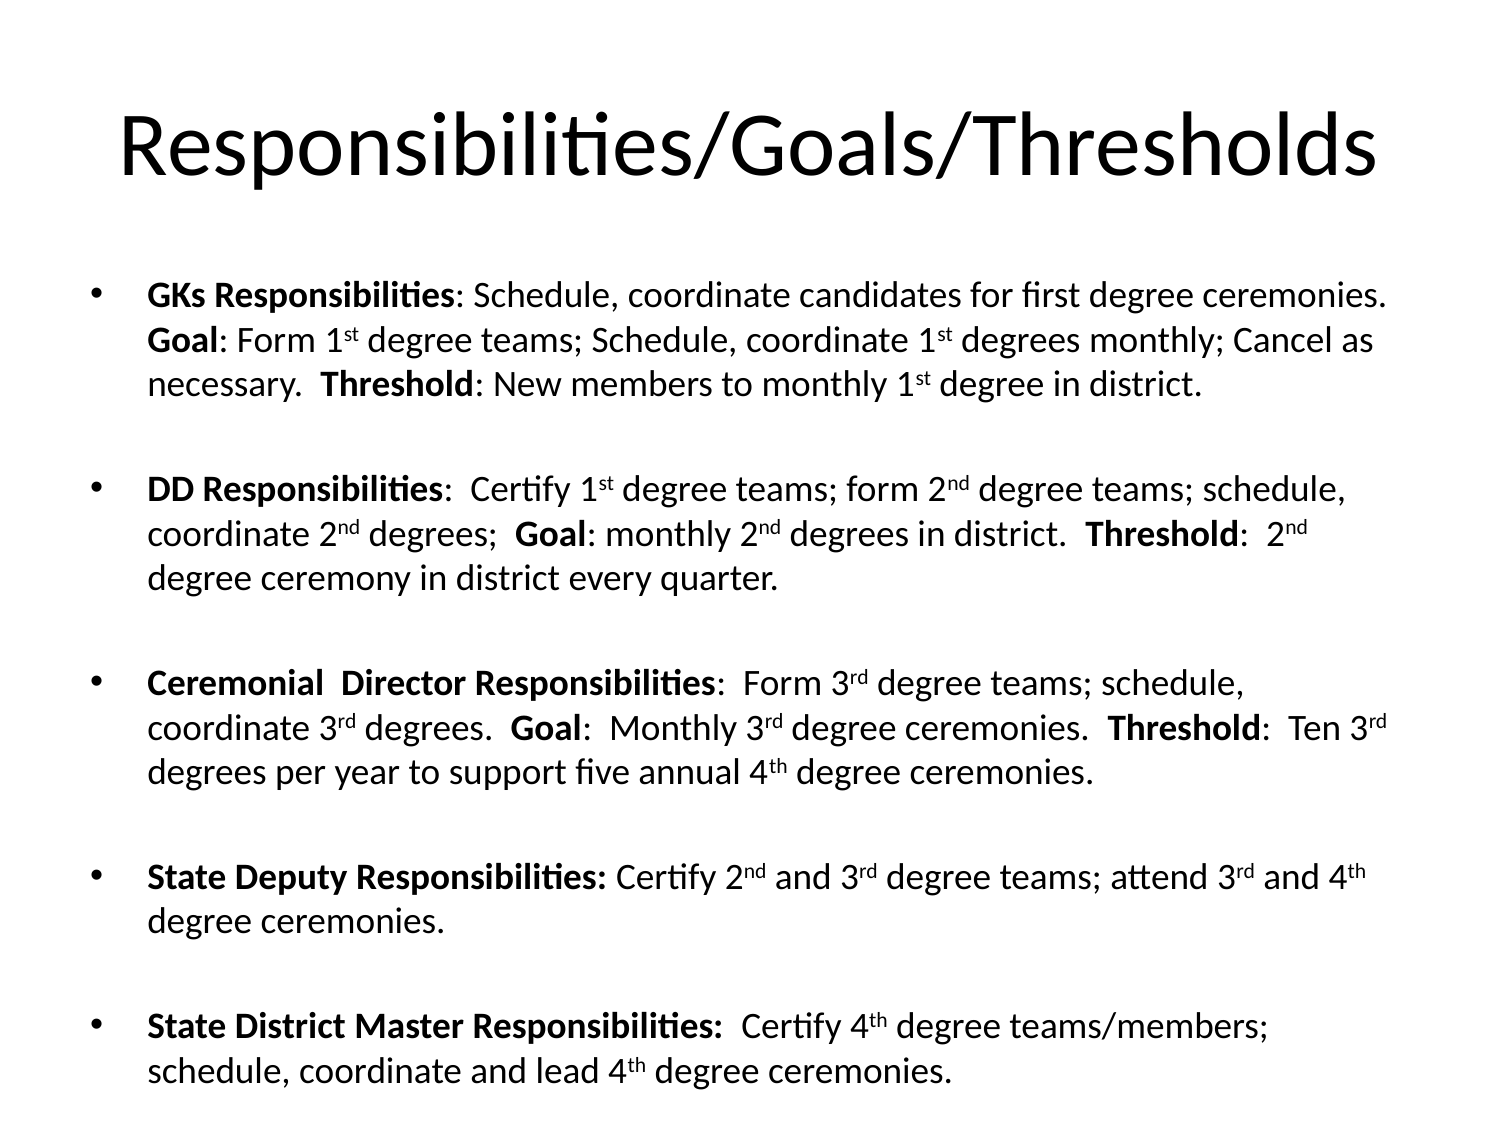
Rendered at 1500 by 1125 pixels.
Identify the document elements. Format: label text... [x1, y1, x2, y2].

list GKs Responsibilities: Schedule, coordinate candidates for first degree ceremonies. Goal: Form 1st degree teams; Schedule, coordinate 1st degrees monthly; Cancel as necessary. Threshold: New members to monthly 1st degree in district. DD Responsibilities: Certify 1st degree teams; form 2nd degree teams; schedule, coordinate 2nd degrees; Goal: monthly 2nd degrees in district. Threshold: 2nd degree ceremony in district every quarter. Ceremonial Director Responsibilities: Form 3rd degree teams; schedule, coordinate 3rd degrees. Goal: Monthly 3rd degree ceremonies. Threshold: Ten 3rd degrees per year to support five annual 4th degree ceremonies. State Deputy Responsibilities: Certify 2nd and 3rd degree teams; attend 3rd and 4th degree ceremonies. State District Master Responsibilities: Certify 4th degree teams/members; schedule, coordinate and lead 4th degree ceremonies. [75, 262, 1425, 1100]
title Responsibilities/Goals/Thresholds [75, 45, 1425, 233]
